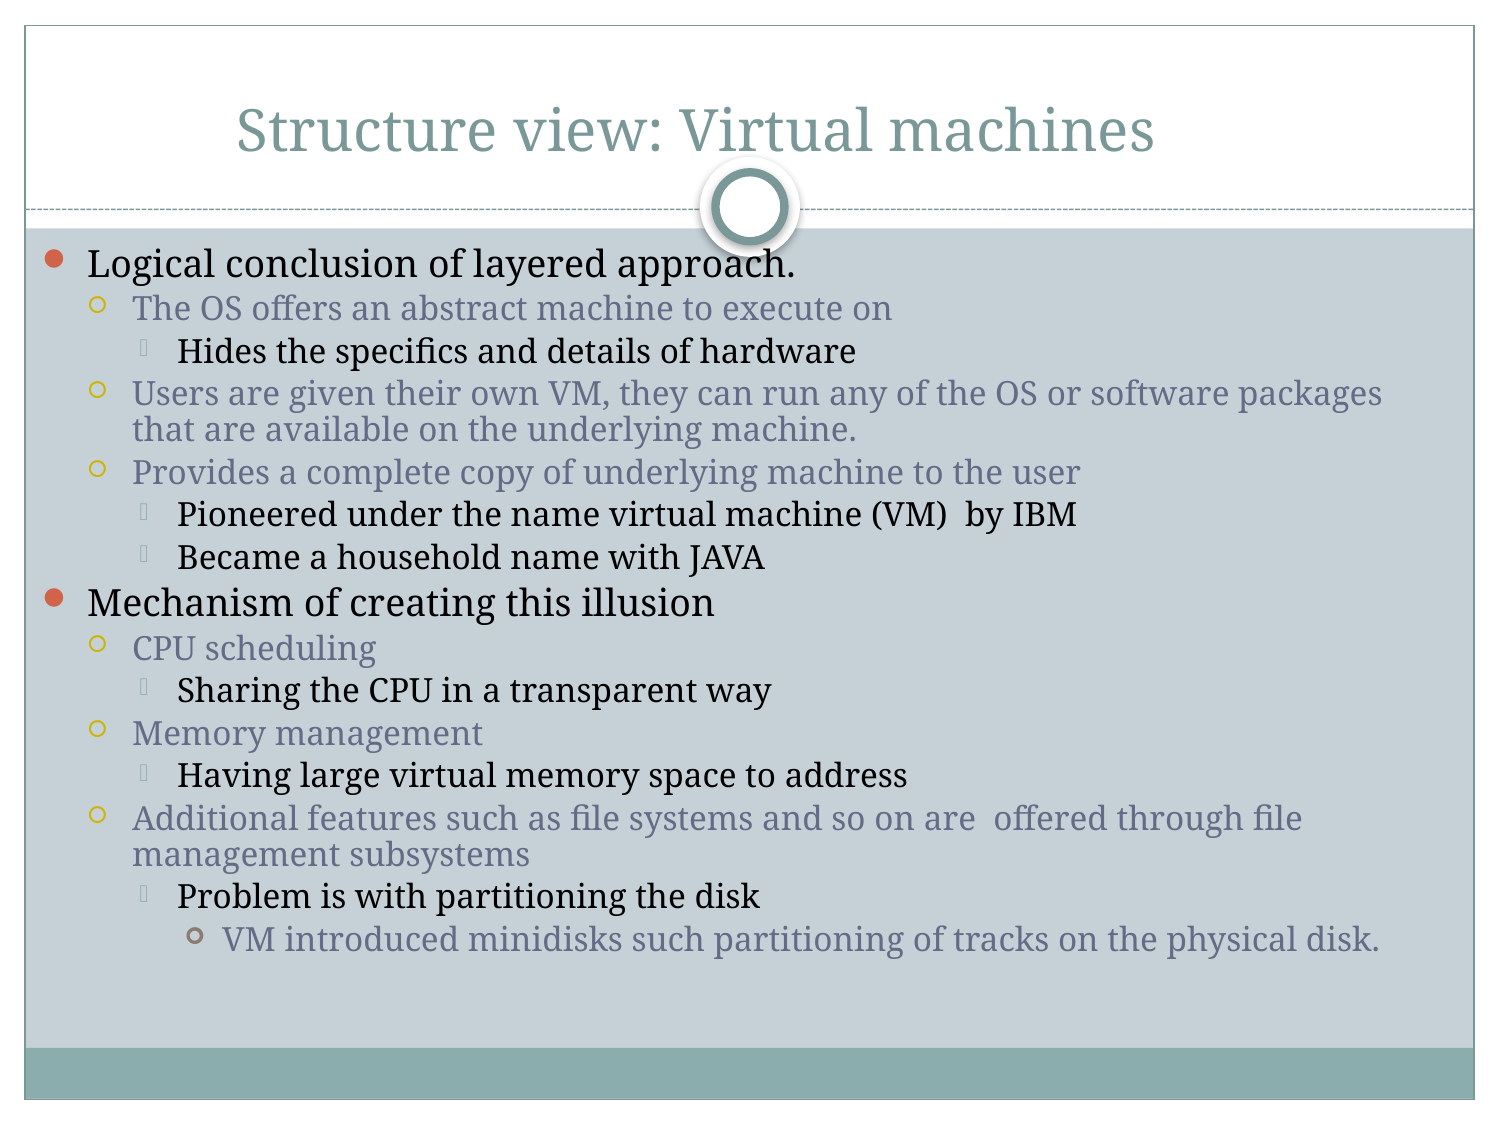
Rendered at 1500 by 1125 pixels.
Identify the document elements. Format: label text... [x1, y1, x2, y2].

list Logical conclusion of layered approach. The OS offers an abstract machine to execute on Hides the specifics and details of hardware Users are given their own VM, they can run any of the OS or software packages that are available on the underlying machine. Provides a complete copy of underlying machine to the user Pioneered under the name virtual machine (VM) by IBM Became a household name with JAVA Mechanism of creating this illusion CPU scheduling Sharing the CPU in a transparent way Memory management Having large virtual memory space to address Additional features such as file systems and so on are offered through file management subsystems Problem is with partitioning the disk VM introduced minidisks such partitioning of tracks on the physical disk. [27, 237, 1451, 1059]
title Structure view: Virtual machines [36, 37, 1356, 171]
